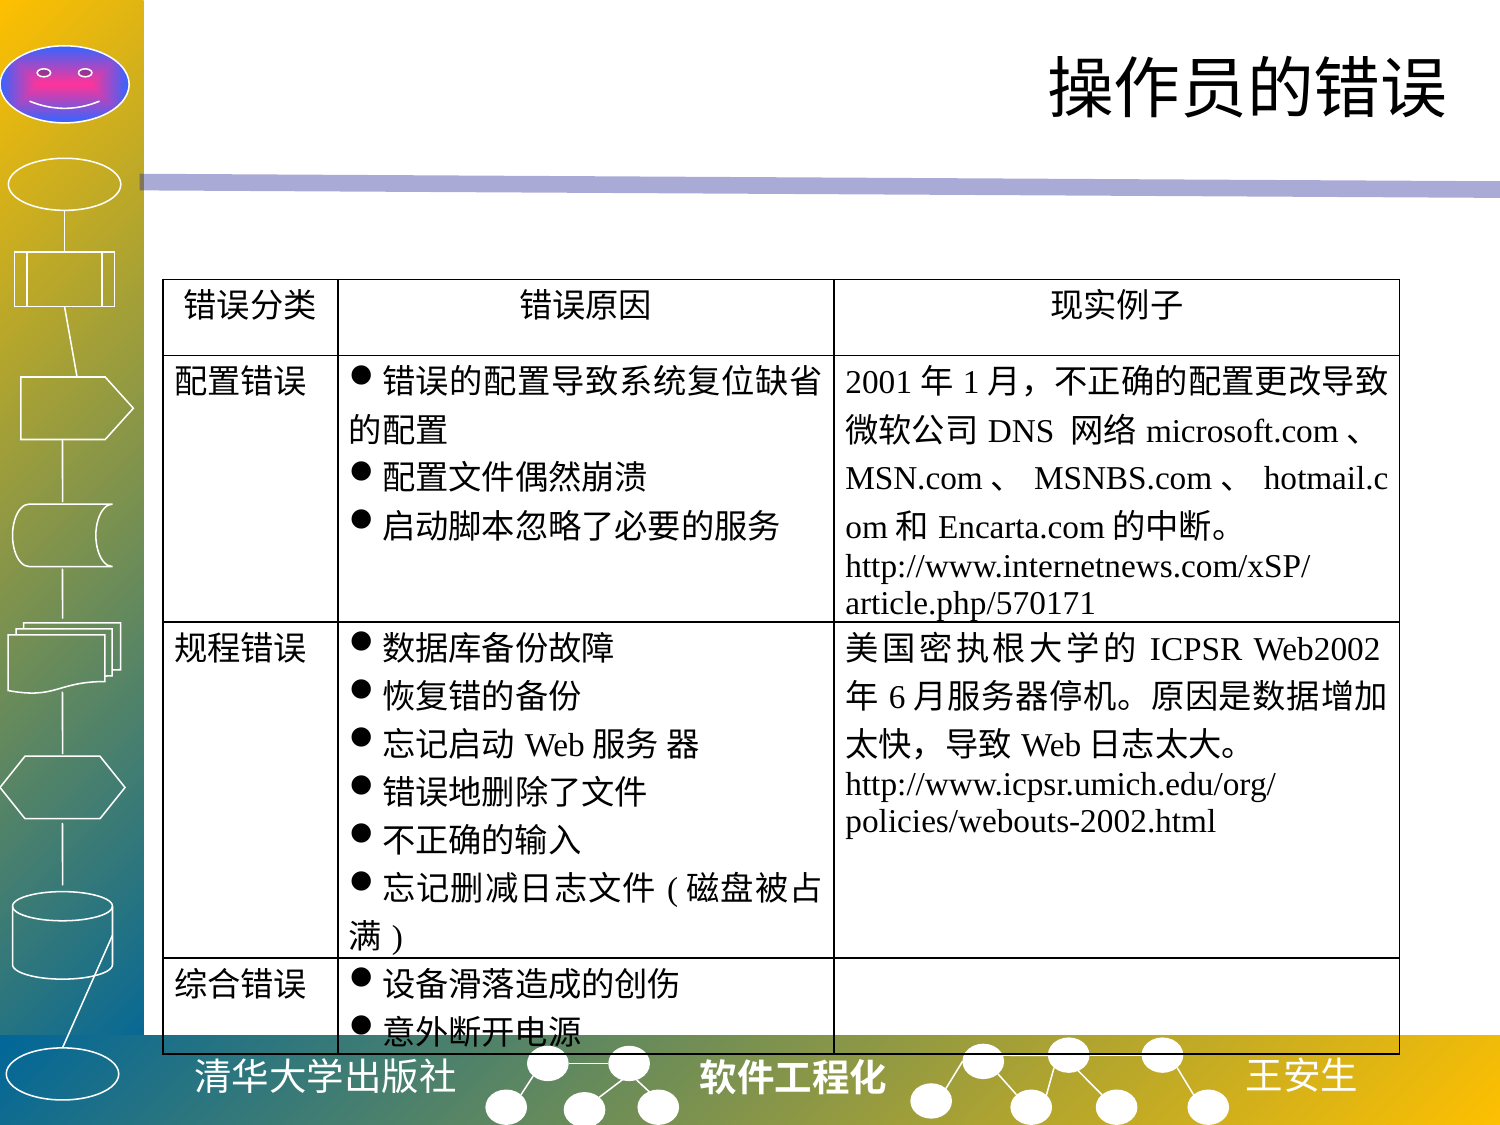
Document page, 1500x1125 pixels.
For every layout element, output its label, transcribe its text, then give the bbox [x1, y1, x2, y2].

title 操作员的错误 [187, 24, 1463, 147]
table_header 错误分类 [164, 280, 337, 355]
table_header 错误原因 [339, 280, 833, 355]
table_cell 美国密执根大学的ICPSR Web2002年6月服务器停机。原因是数据增加太快，导致Web日志太大。 http://www.icpsr.umich.edu/org/policies/webouts-2002.html [835, 623, 1399, 957]
table_cell 2001年1月，不正确的配置更改导致微软公司DNS 网络microsoft.com、MSN.com、MSNBS.com、hotmail.com和Encarta.com的中断。 http://www.internetnews.com/xSP/article.php/570171 [835, 356, 1399, 621]
table_cell 错误的配置导致系统复位缺省的配置 配置文件偶然崩溃 启动脚本忽略了必要的服务 [339, 356, 833, 621]
table_cell [835, 959, 1399, 1053]
table_cell 数据库备份故障 恢复错的备份 忘记启动Web服务 器 错误地删除了文件 不正确的输入 忘记删减日志文件(磁盘被占满) [339, 623, 833, 957]
table_cell 设备滑落造成的创伤 意外断开电源 [339, 959, 833, 1053]
table_cell 配置错误 [164, 356, 337, 621]
table_header 现实例子 [835, 280, 1399, 355]
table_cell 综合错误 [164, 959, 337, 1053]
table_cell 规程错误 [164, 623, 337, 957]
